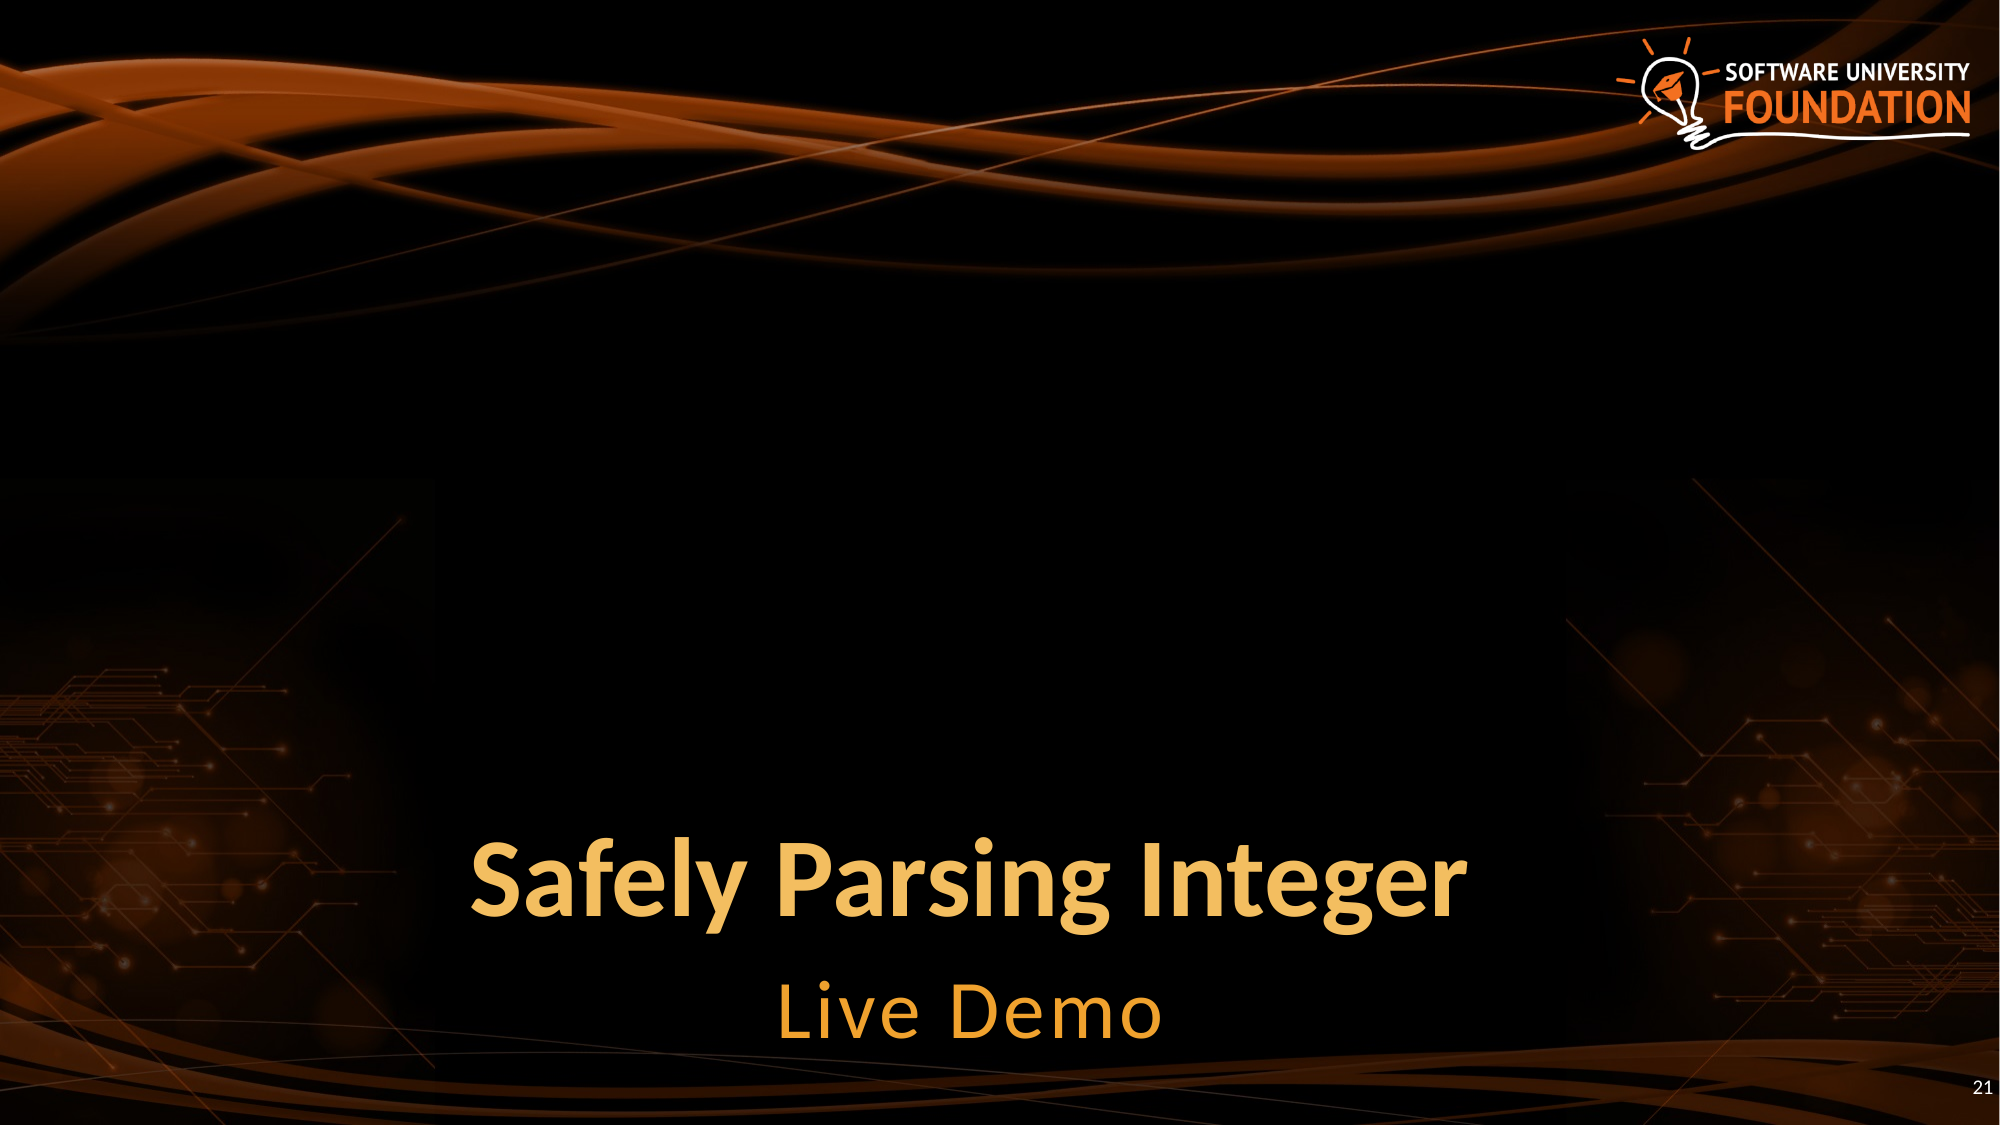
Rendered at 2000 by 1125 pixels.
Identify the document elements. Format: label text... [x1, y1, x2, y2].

list Live Demo [237, 944, 1704, 1057]
title Safely Parsing Integer [237, 812, 1704, 944]
slide_number 21 [1929, 1070, 2000, 1103]
picture [0, 0, 2000, 1125]
